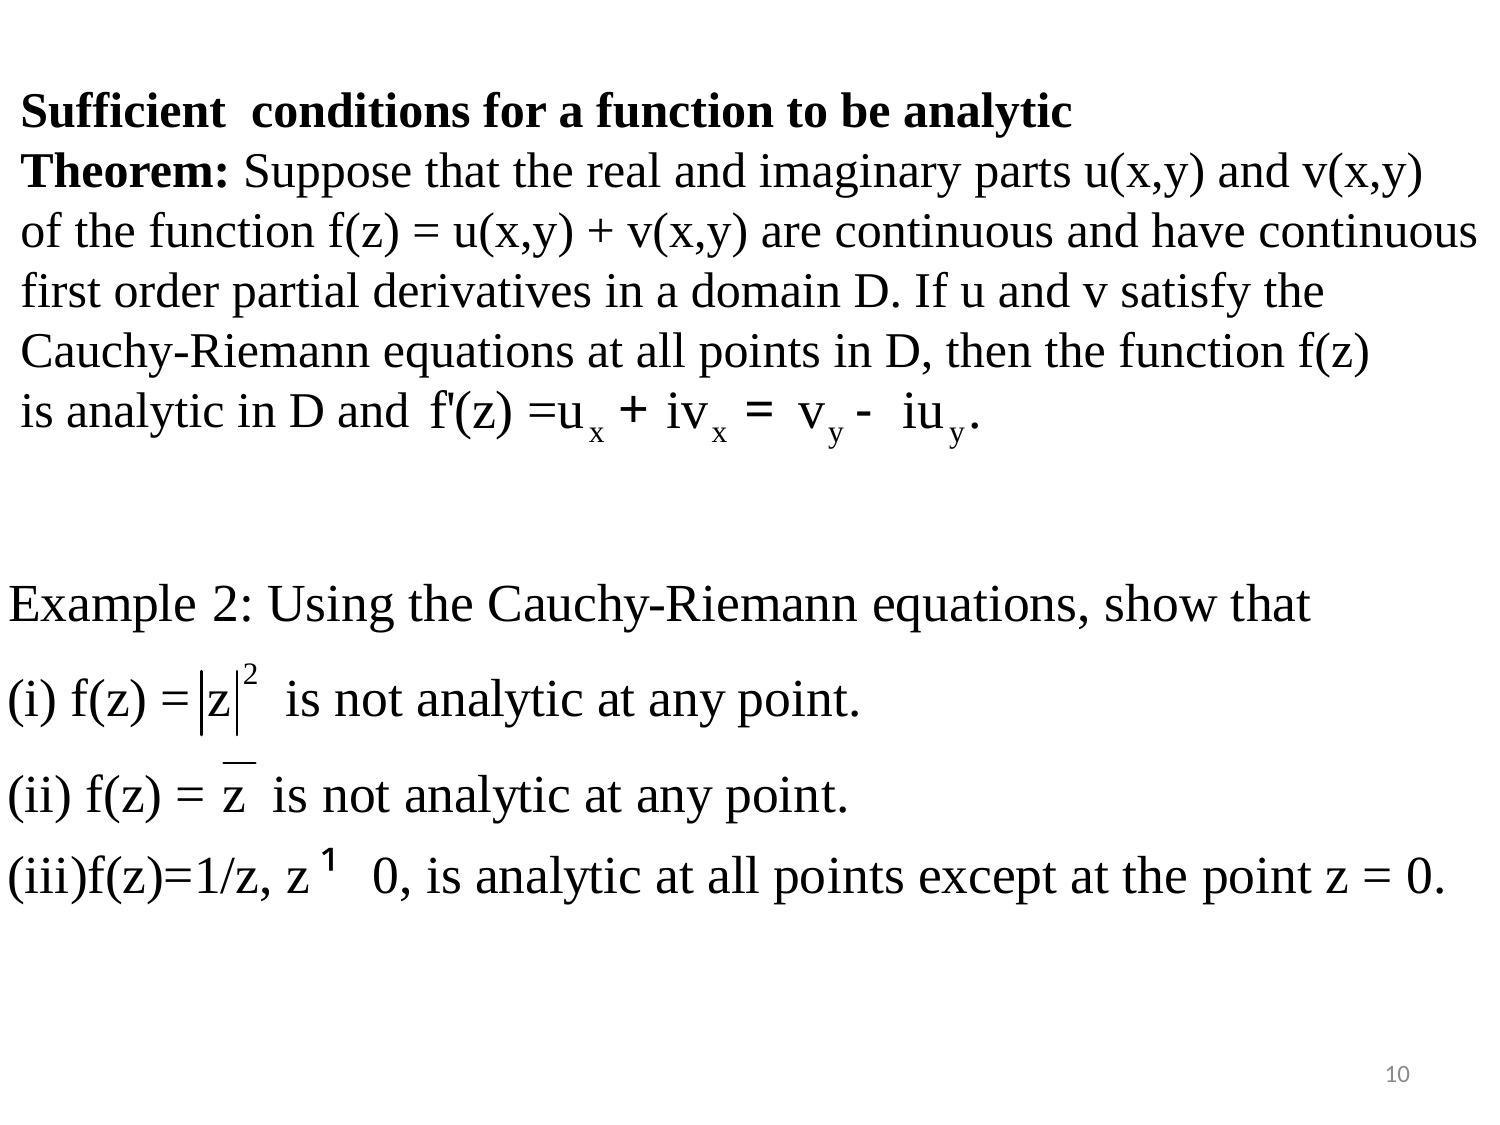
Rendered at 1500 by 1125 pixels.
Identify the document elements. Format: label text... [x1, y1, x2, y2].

slide_number 10 [1074, 1042, 1425, 1103]
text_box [0, 573, 1472, 915]
text_box Sufficient conditions for a function to be analytic Theorem: Suppose that the real and imaginary parts u(x,y) and v(x,y) of the function f(z) = u(x,y) + v(x,y) are continuous and have continuous first order partial derivatives in a domain D. If u and v satisfy the Cauchy-Riemann equations at all points in D, then the function f(z) is analytic in D and [5, 70, 1494, 445]
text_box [421, 374, 990, 461]
